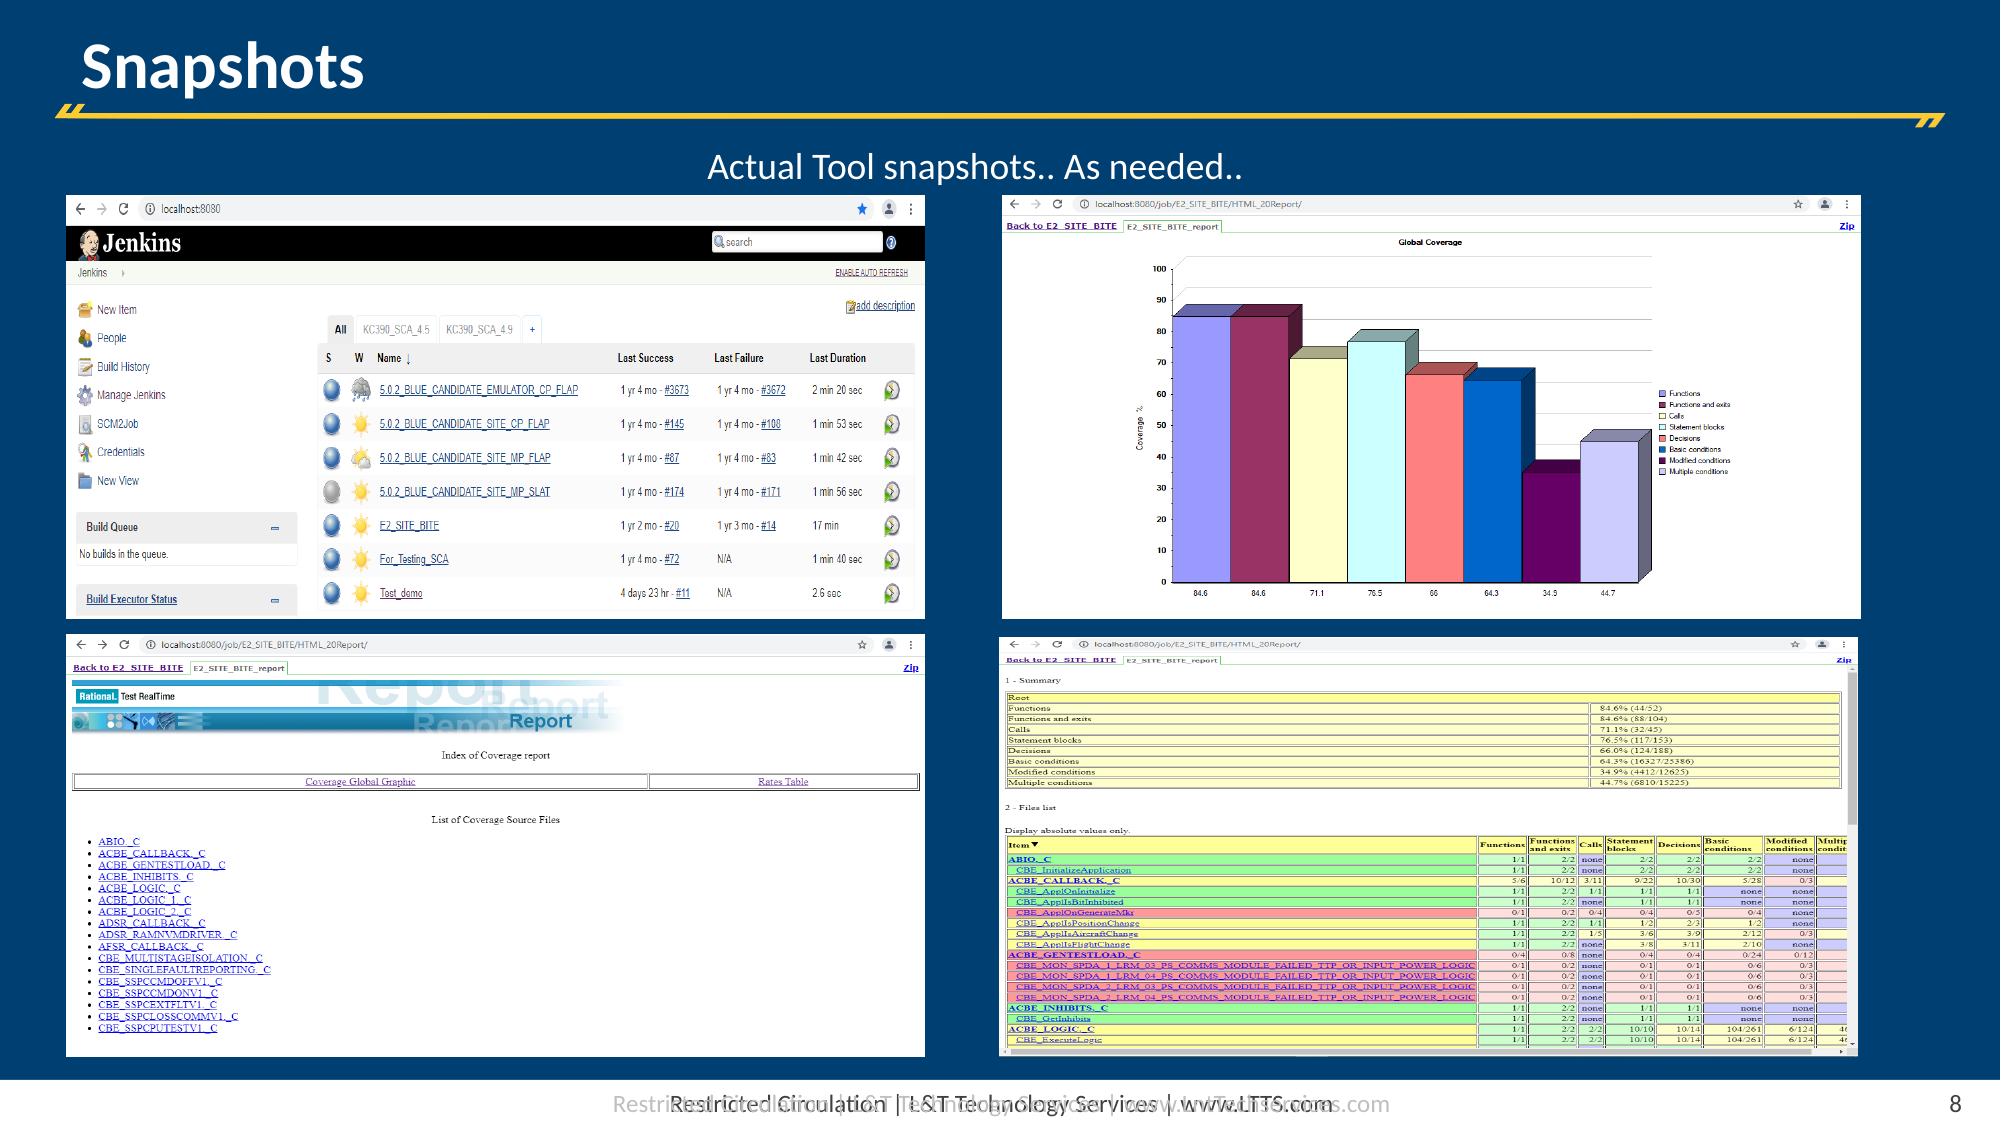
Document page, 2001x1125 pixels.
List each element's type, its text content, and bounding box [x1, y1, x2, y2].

title Snapshots [66, 0, 1934, 111]
picture [1002, 195, 1861, 619]
picture [66, 634, 925, 1057]
text_box Actual Tool snapshots.. As needed.. [692, 135, 1432, 195]
picture [66, 195, 925, 619]
picture [999, 637, 1858, 1057]
